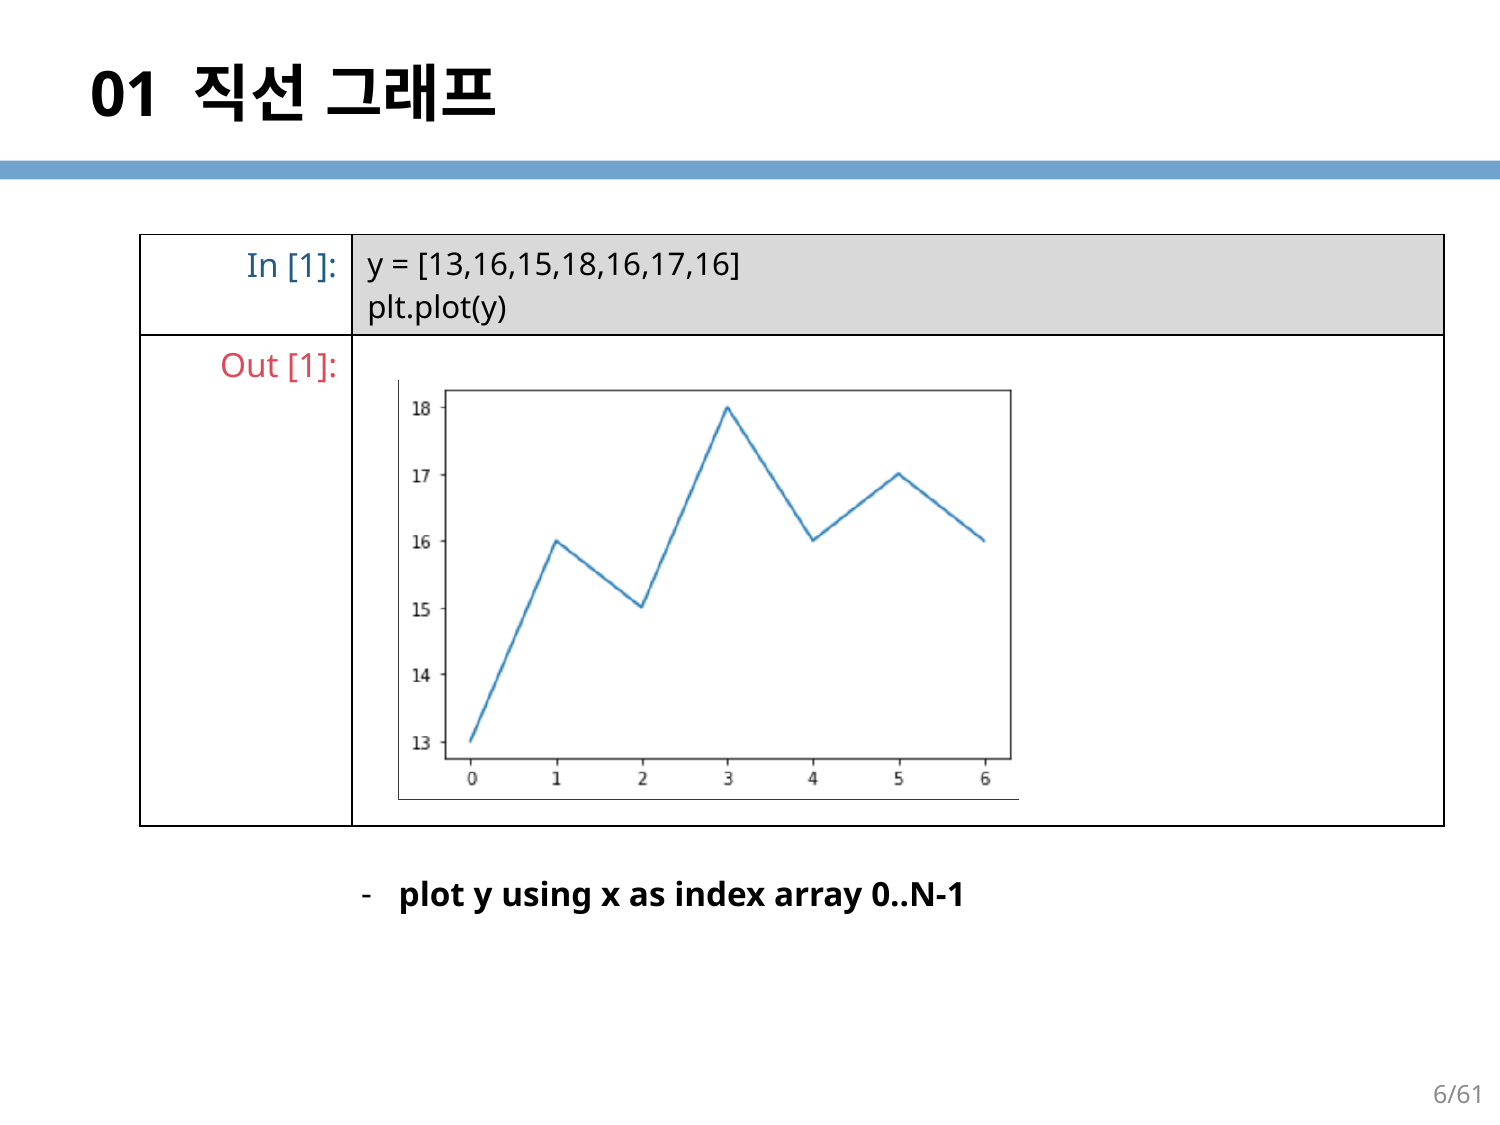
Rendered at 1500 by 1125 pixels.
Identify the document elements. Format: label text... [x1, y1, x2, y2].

table_header y = [13,16,15,18,16,17,16] plt.plot(y) [353, 235, 1443, 334]
table_cell Out [1]: [141, 336, 351, 825]
picture [397, 379, 1019, 800]
table_cell [353, 336, 1443, 825]
table_header In [1]: [141, 235, 351, 334]
text_box plot y using x as index array 0..N-1 [121, 855, 1445, 921]
slide_number 6/61 [1149, 1065, 1500, 1125]
title 01 직선 그래프 [75, 45, 1250, 139]
